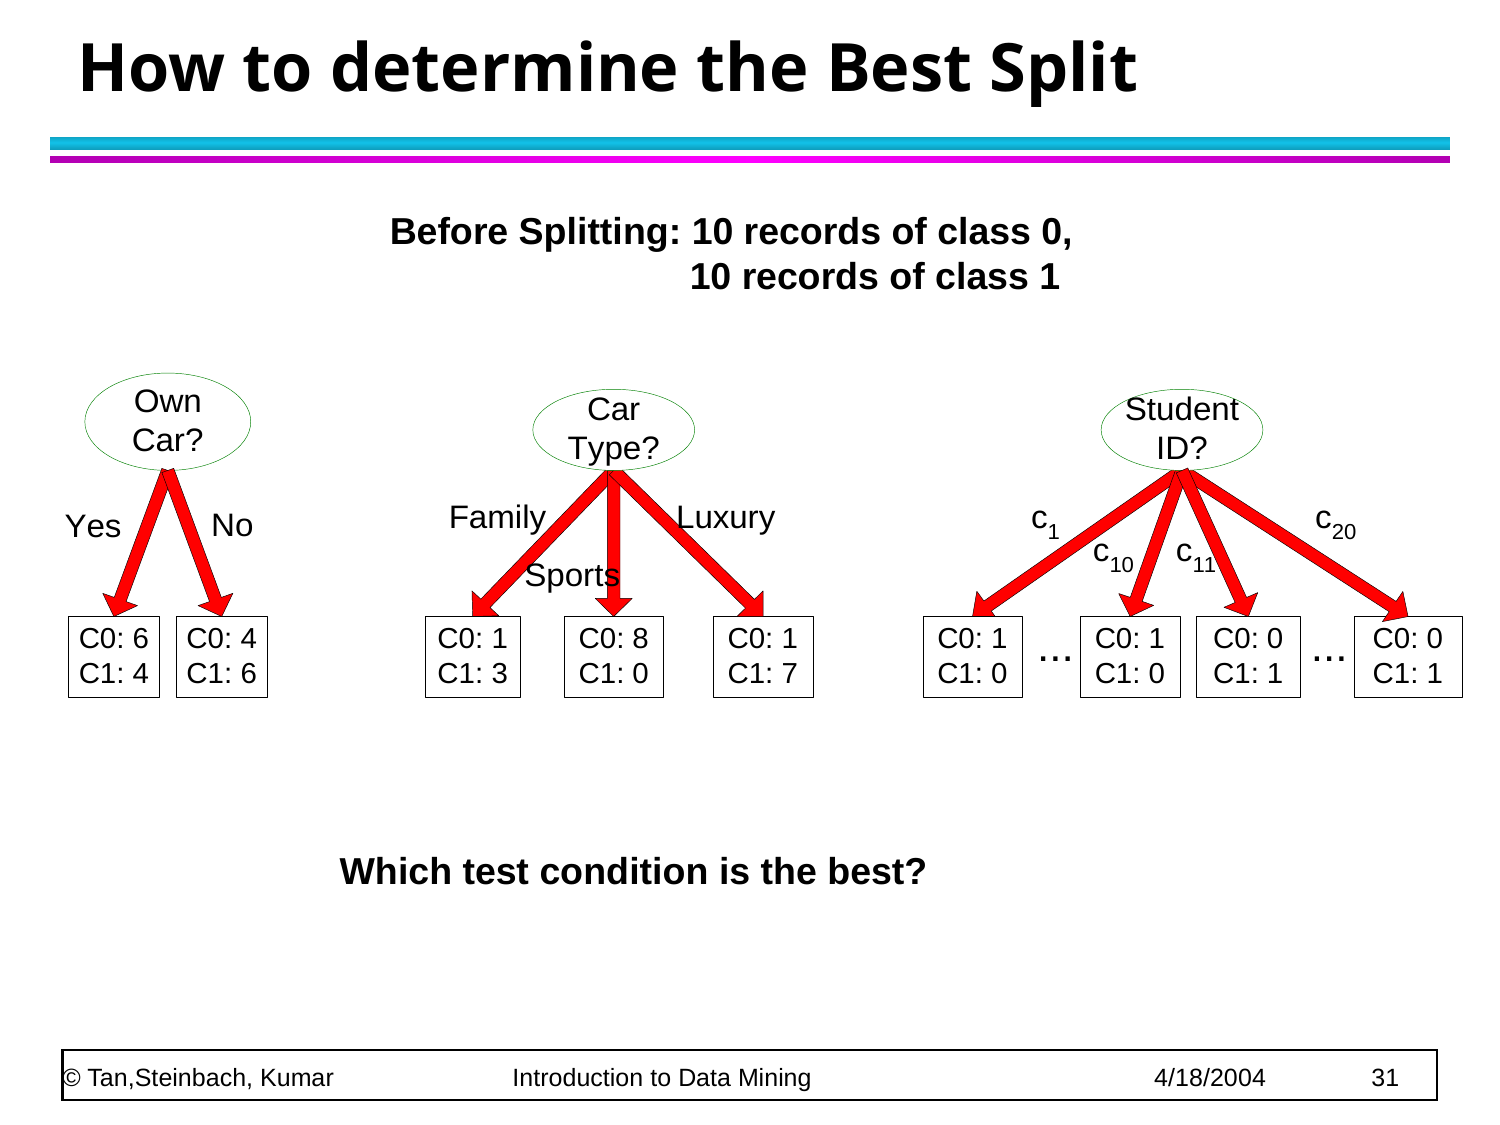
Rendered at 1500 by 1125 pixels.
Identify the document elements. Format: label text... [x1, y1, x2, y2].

text_box Before Splitting: 10 records of class 0, 10 records of class 1 [374, 199, 1213, 305]
text_box Which test condition is the best? [324, 839, 1163, 900]
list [62, 370, 1465, 701]
title How to determine the Best Split [61, 24, 1422, 113]
